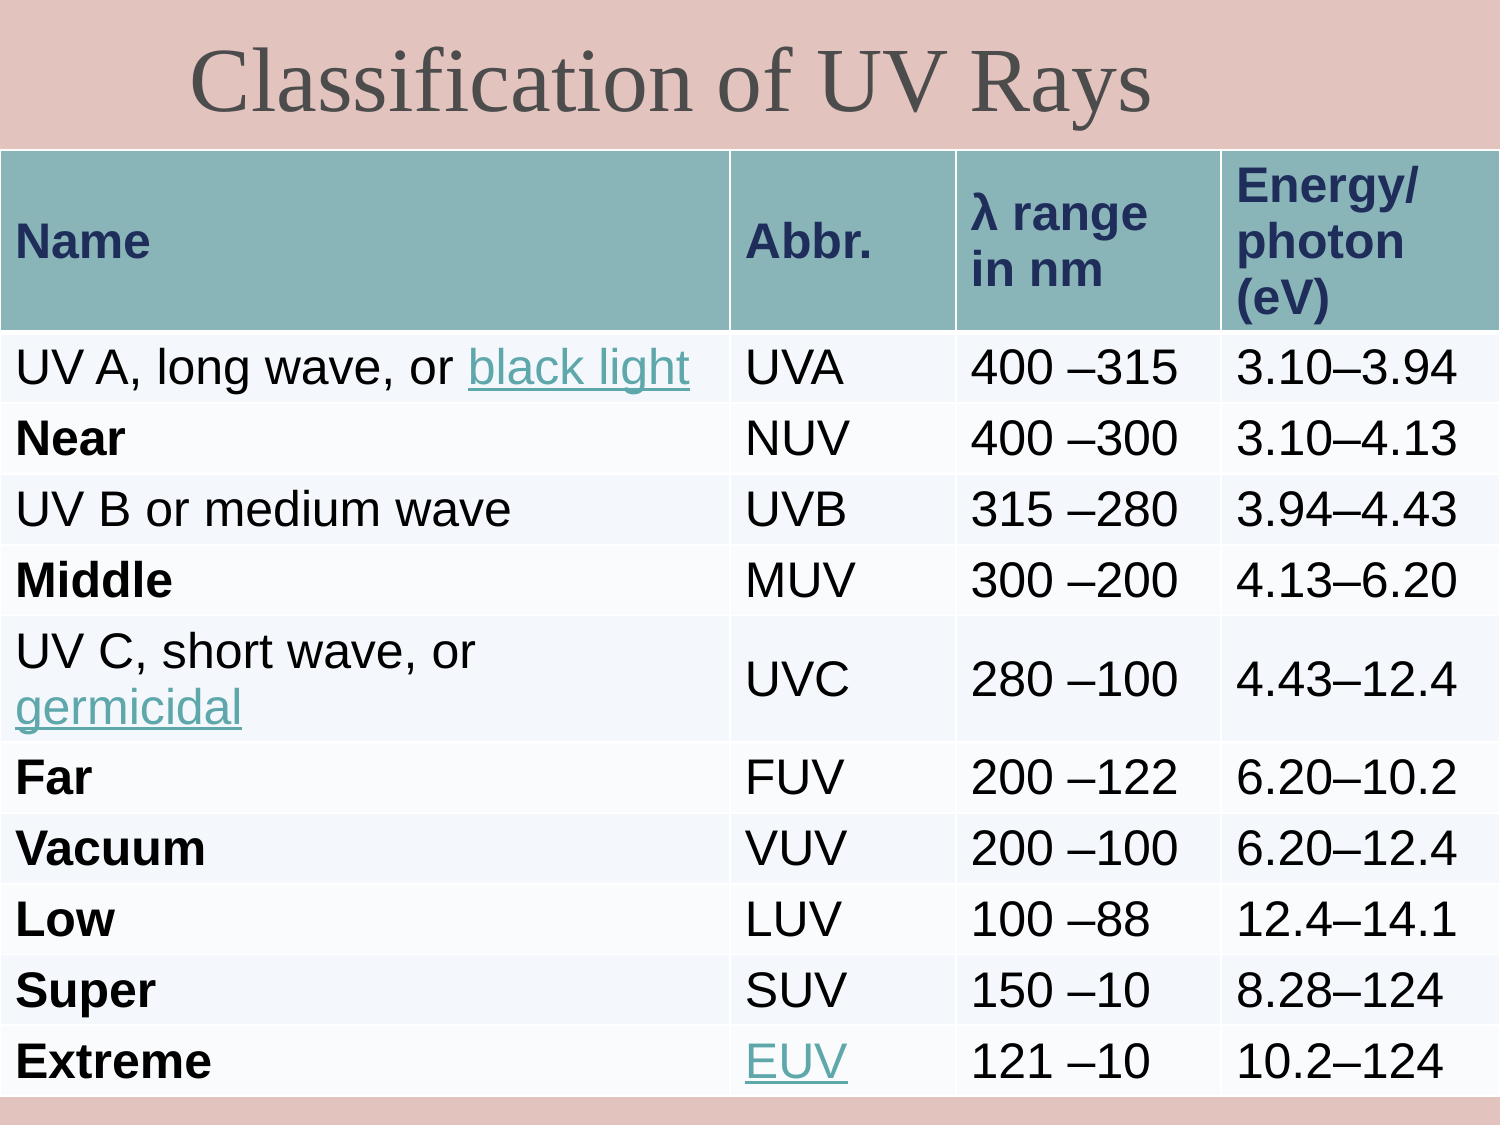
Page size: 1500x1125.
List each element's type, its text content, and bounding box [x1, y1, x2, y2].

table_cell EUV [731, 1026, 955, 1095]
table_cell Extreme [1, 1026, 729, 1095]
table_cell 100 –88 [957, 885, 1220, 954]
table_cell 8.28–124 [1222, 955, 1499, 1024]
table_cell 3.10–4.13 [1222, 404, 1499, 473]
table_cell 12.4–14.1 [1222, 885, 1499, 954]
table_cell 6.20–12.4 [1222, 814, 1499, 883]
table_cell UVB [731, 475, 955, 544]
table_cell Near [1, 404, 729, 473]
table_cell Vacuum [1, 814, 729, 883]
table_cell 4.43–12.4 [1222, 616, 1499, 741]
table_header Energy/ photon (eV) [1222, 151, 1499, 330]
title Classification of UV Rays [174, 12, 1450, 138]
table_header Abbr. [731, 151, 955, 330]
table_cell LUV [731, 885, 955, 954]
table_cell VUV [731, 814, 955, 883]
table_cell 200 –100 [957, 814, 1220, 883]
table_cell 280 –100 [957, 616, 1220, 741]
table_cell Far [1, 743, 729, 812]
table_cell Super [1, 955, 729, 1024]
table_cell UV B or medium wave [1, 475, 729, 544]
table_header Name [1, 151, 729, 330]
table_cell 3.10–3.94 [1222, 335, 1499, 402]
table_cell UVC [731, 616, 955, 741]
table_cell 6.20–10.2 [1222, 743, 1499, 812]
table_cell 315 –280 [957, 475, 1220, 544]
table_cell 400 –300 [957, 404, 1220, 473]
table_header λ range in nm [957, 151, 1220, 330]
table_cell 300 –200 [957, 546, 1220, 615]
table_cell SUV [731, 955, 955, 1024]
table_cell 3.94–4.43 [1222, 475, 1499, 544]
table_cell 4.13–6.20 [1222, 546, 1499, 615]
table_cell UV C, short wave, or germicidal [1, 616, 729, 741]
table_cell UVA [731, 335, 955, 402]
table_cell FUV [731, 743, 955, 812]
table_cell 10.2–124 [1222, 1026, 1499, 1095]
table_cell NUV [731, 404, 955, 473]
table_cell MUV [731, 546, 955, 615]
table_cell 400 –315 [957, 335, 1220, 402]
table_cell 121 –10 [957, 1026, 1220, 1095]
table_cell 150 –10 [957, 955, 1220, 1024]
table_cell Low [1, 885, 729, 954]
table_cell Middle [1, 546, 729, 615]
table_cell 200 –122 [957, 743, 1220, 812]
table_cell UV A, long wave, or black light [1, 335, 729, 402]
